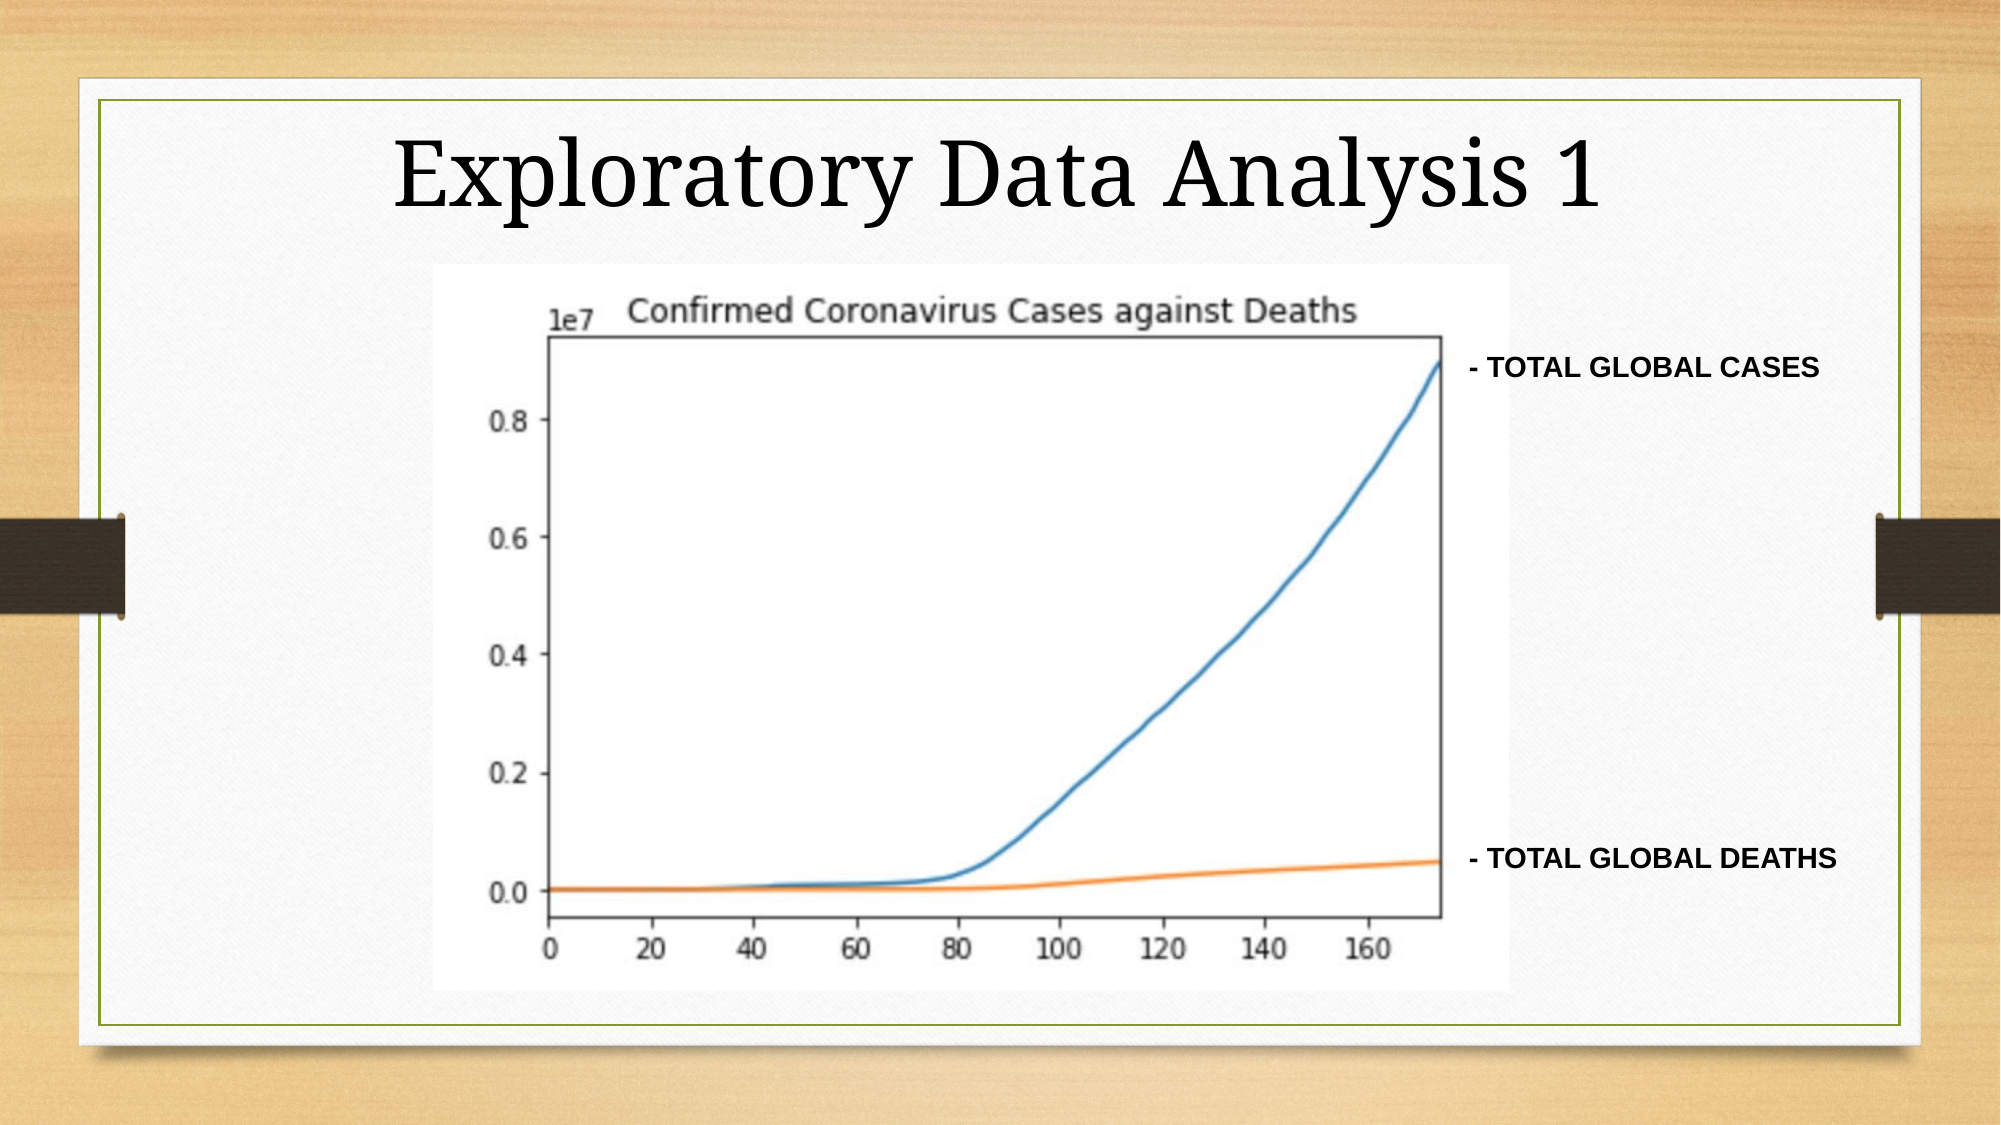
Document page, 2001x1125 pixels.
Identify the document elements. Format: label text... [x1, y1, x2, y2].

text_box Exploratory Data Analysis 1 [377, 107, 1623, 232]
text_box - TOTAL GLOBAL DEATHS [1509, 831, 1858, 882]
picture [0, 0, 2001, 1125]
text_box - TOTAL GLOBAL CASES [1509, 340, 1841, 391]
